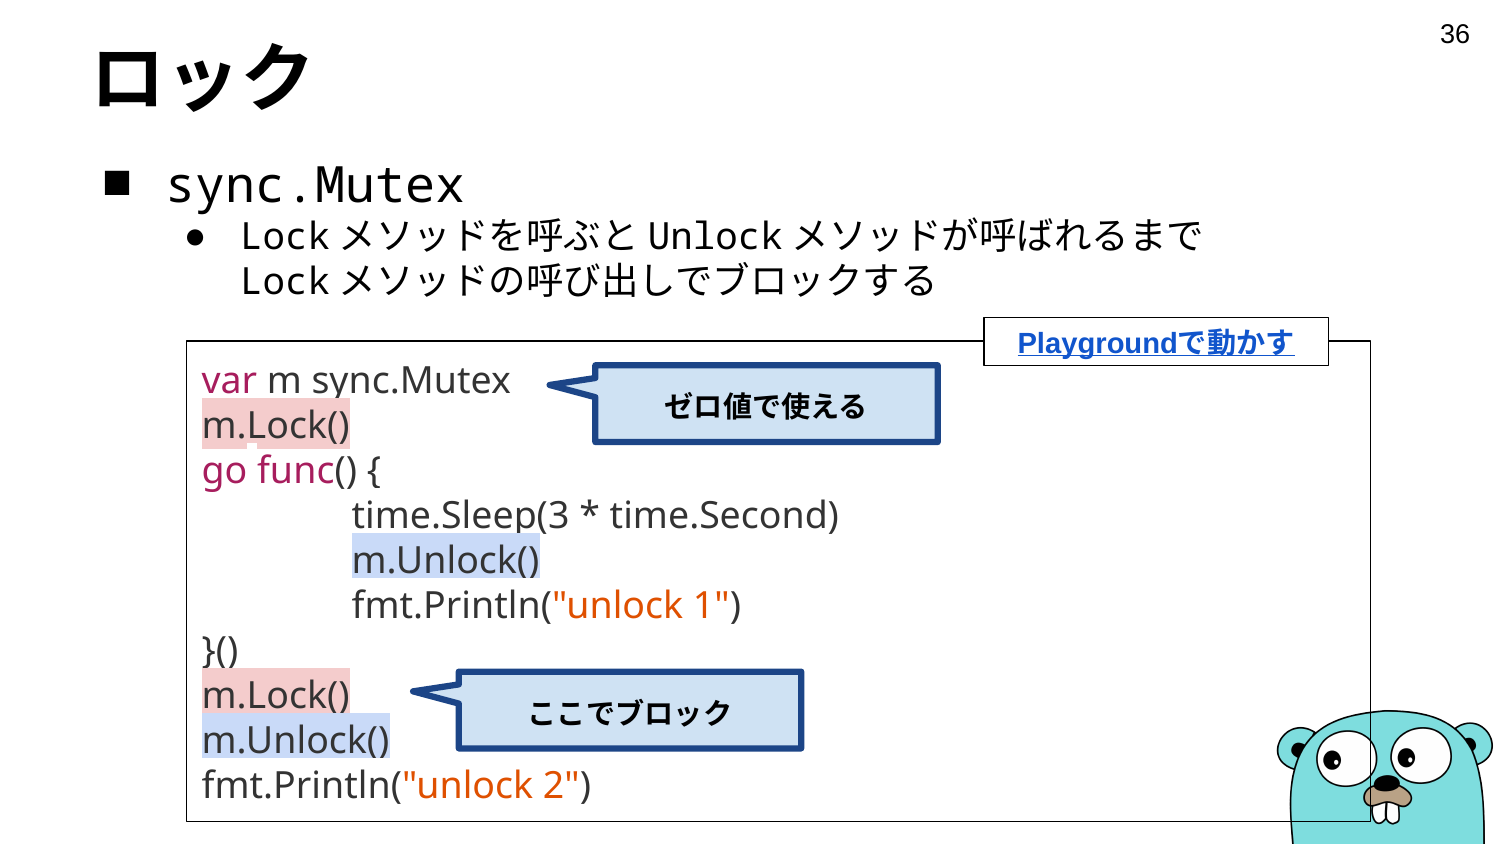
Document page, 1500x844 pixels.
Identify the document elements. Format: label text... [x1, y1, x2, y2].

slide_number ‹#› [1410, 0, 1500, 65]
text_box var m sync.Mutex m.Lock() go func() { time.Sleep(3 * time.Second) m.Unlock() fmt.Println("unlock 1") }() m.Lock() m.Unlock() fmt.Println("unlock 2") [186, 808, 1371, 822]
list sync.Mutex Lockメソッドを呼ぶとUnlockメソッドが呼ばれるまで Lockメソッドの呼び出しでブロックする [75, 137, 1425, 808]
title ロック [75, 33, 1425, 118]
picture [1268, 703, 1500, 844]
